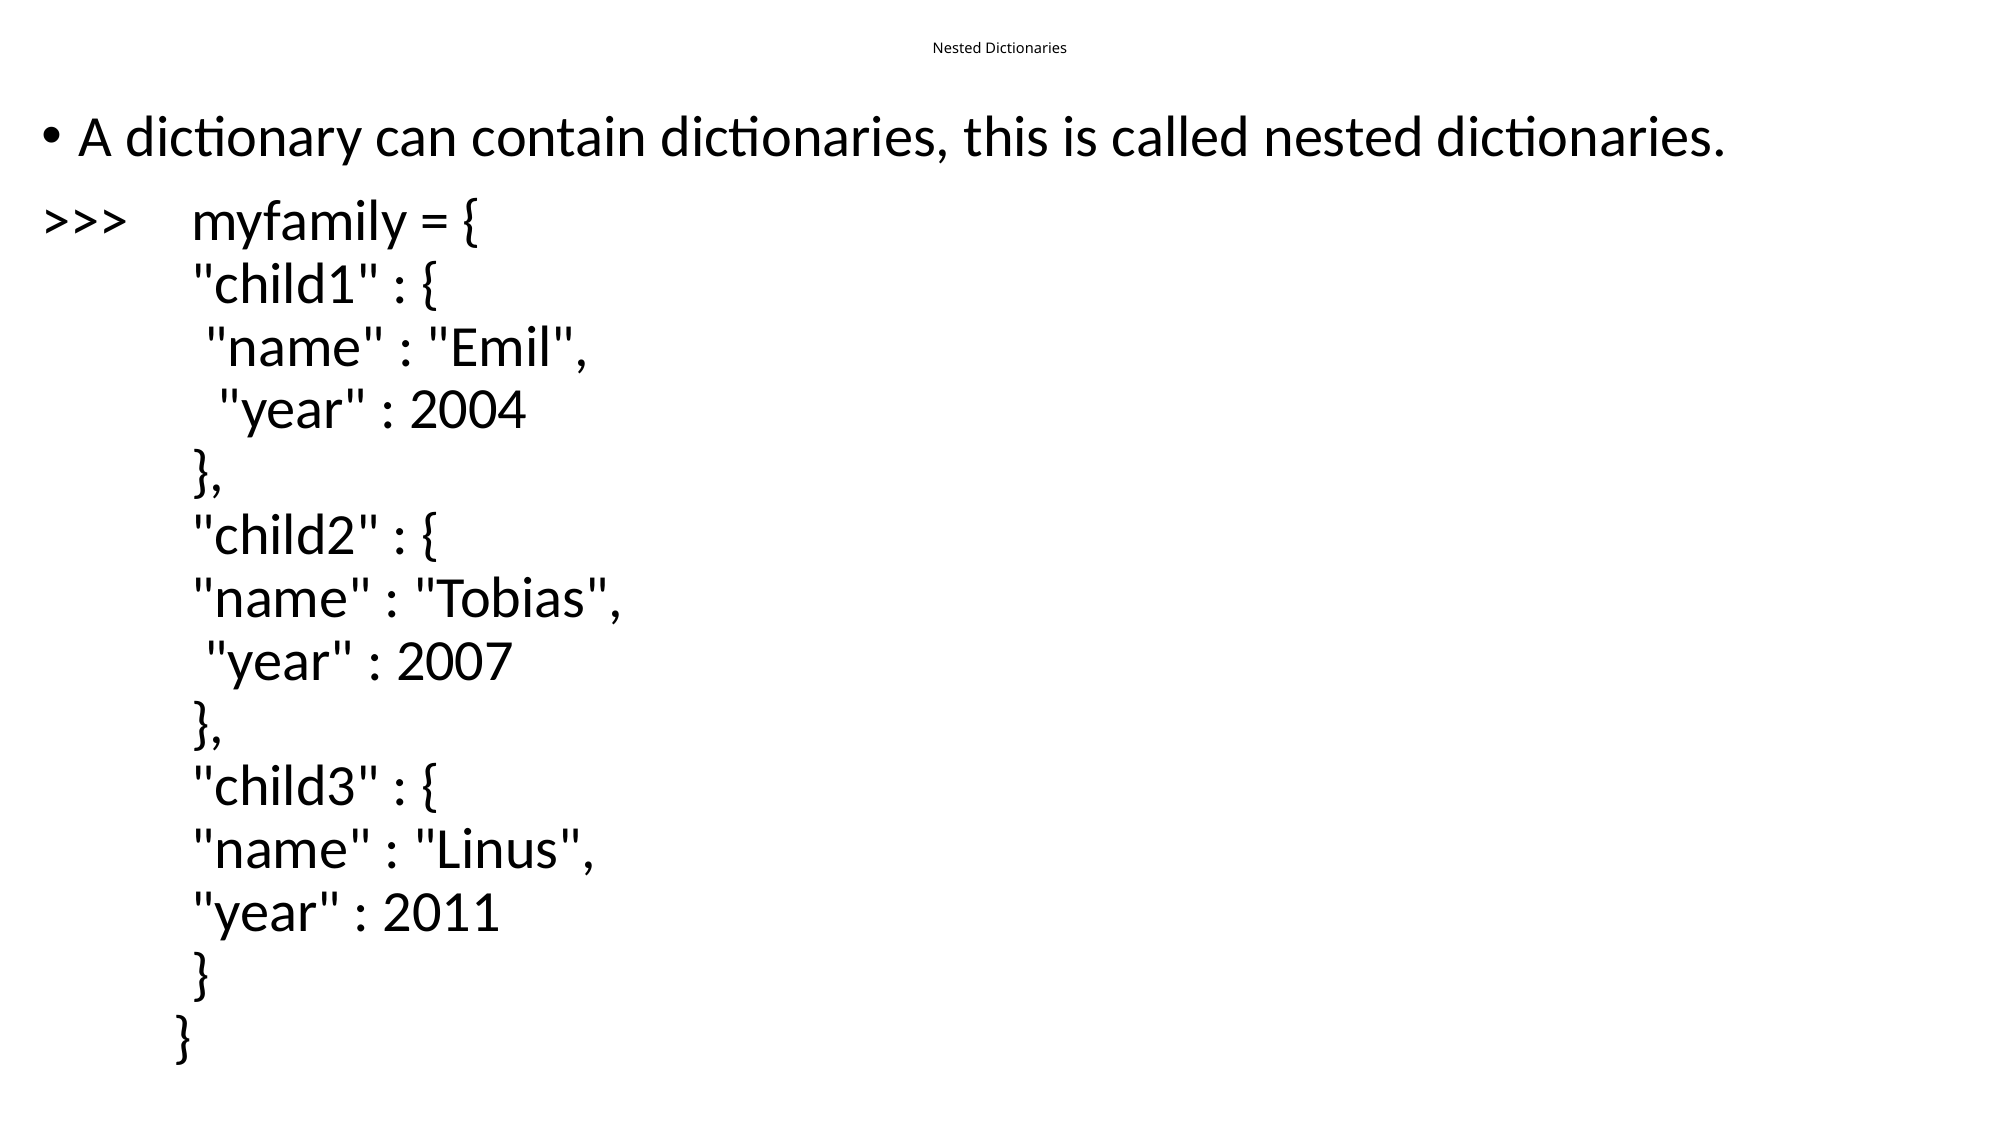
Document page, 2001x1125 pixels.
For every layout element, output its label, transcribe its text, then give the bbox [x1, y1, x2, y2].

title Nested Dictionaries [137, 0, 1863, 98]
list A dictionary can contain dictionaries, this is called nested dictionaries. >>> myfamily = { "child1" : { "name" : "Emil", "year" : 2004 }, "child2" : { "name" : "Tobias", "year" : 2007 }, "child3" : { "name" : "Linus", "year" : 2011 } } [26, 98, 1975, 1109]
